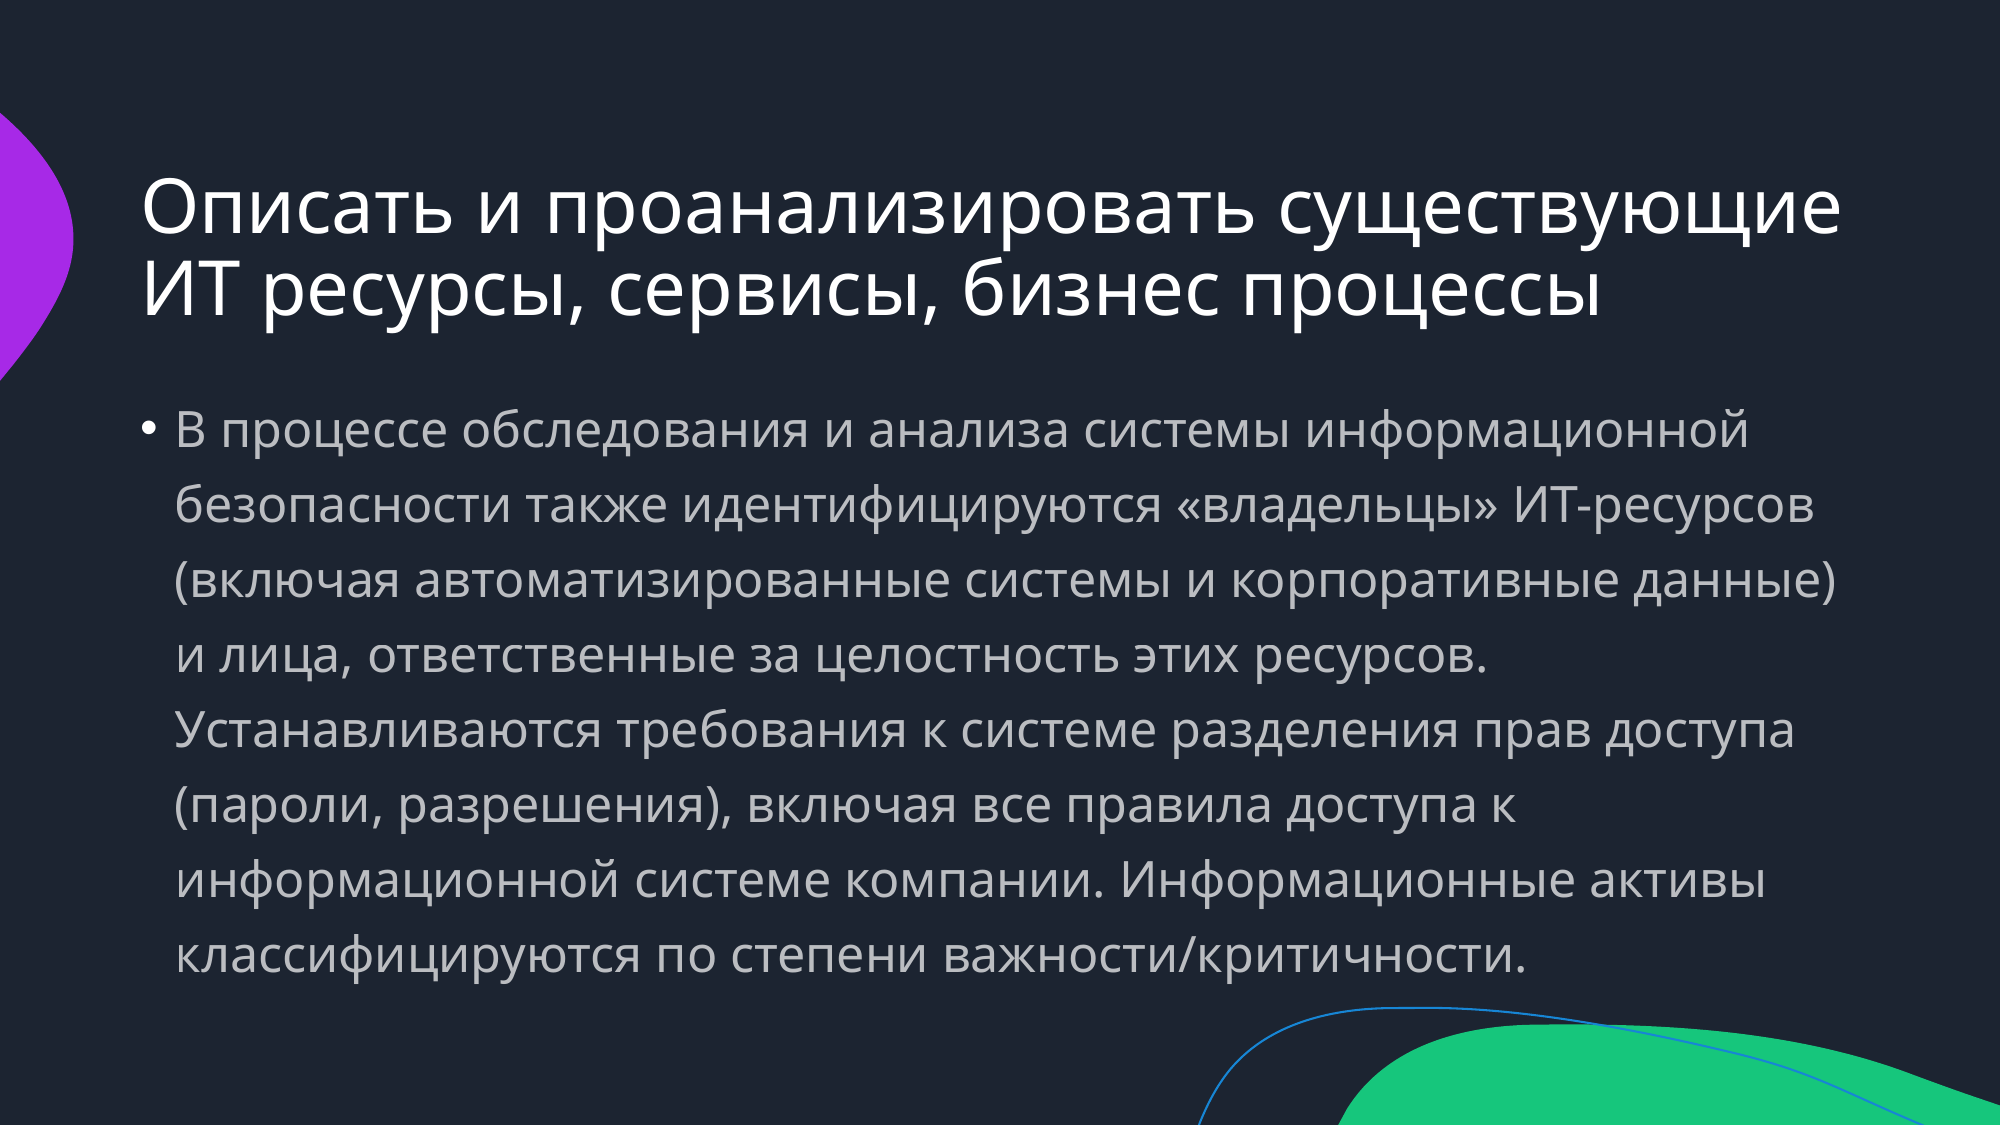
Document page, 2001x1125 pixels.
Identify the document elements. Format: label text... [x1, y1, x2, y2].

list В процессе обследования и анализа системы информационной безопасности также идентифицируются «владельцы» ИТ-ресурсов (включая автоматизированные системы и корпоративные данные) и лица, ответственные за целостность этих ресурсов. Устанавливаются требования к системе разделения прав доступа (пароли, разрешения), включая все правила доступа к информационной системе компании. Информационные активы классифицируются по степени важности/критичности. [125, 375, 1875, 1002]
title Описать и проанализировать существующие ИТ ресурсы, сервисы, бизнес процессы [125, 125, 1924, 375]
